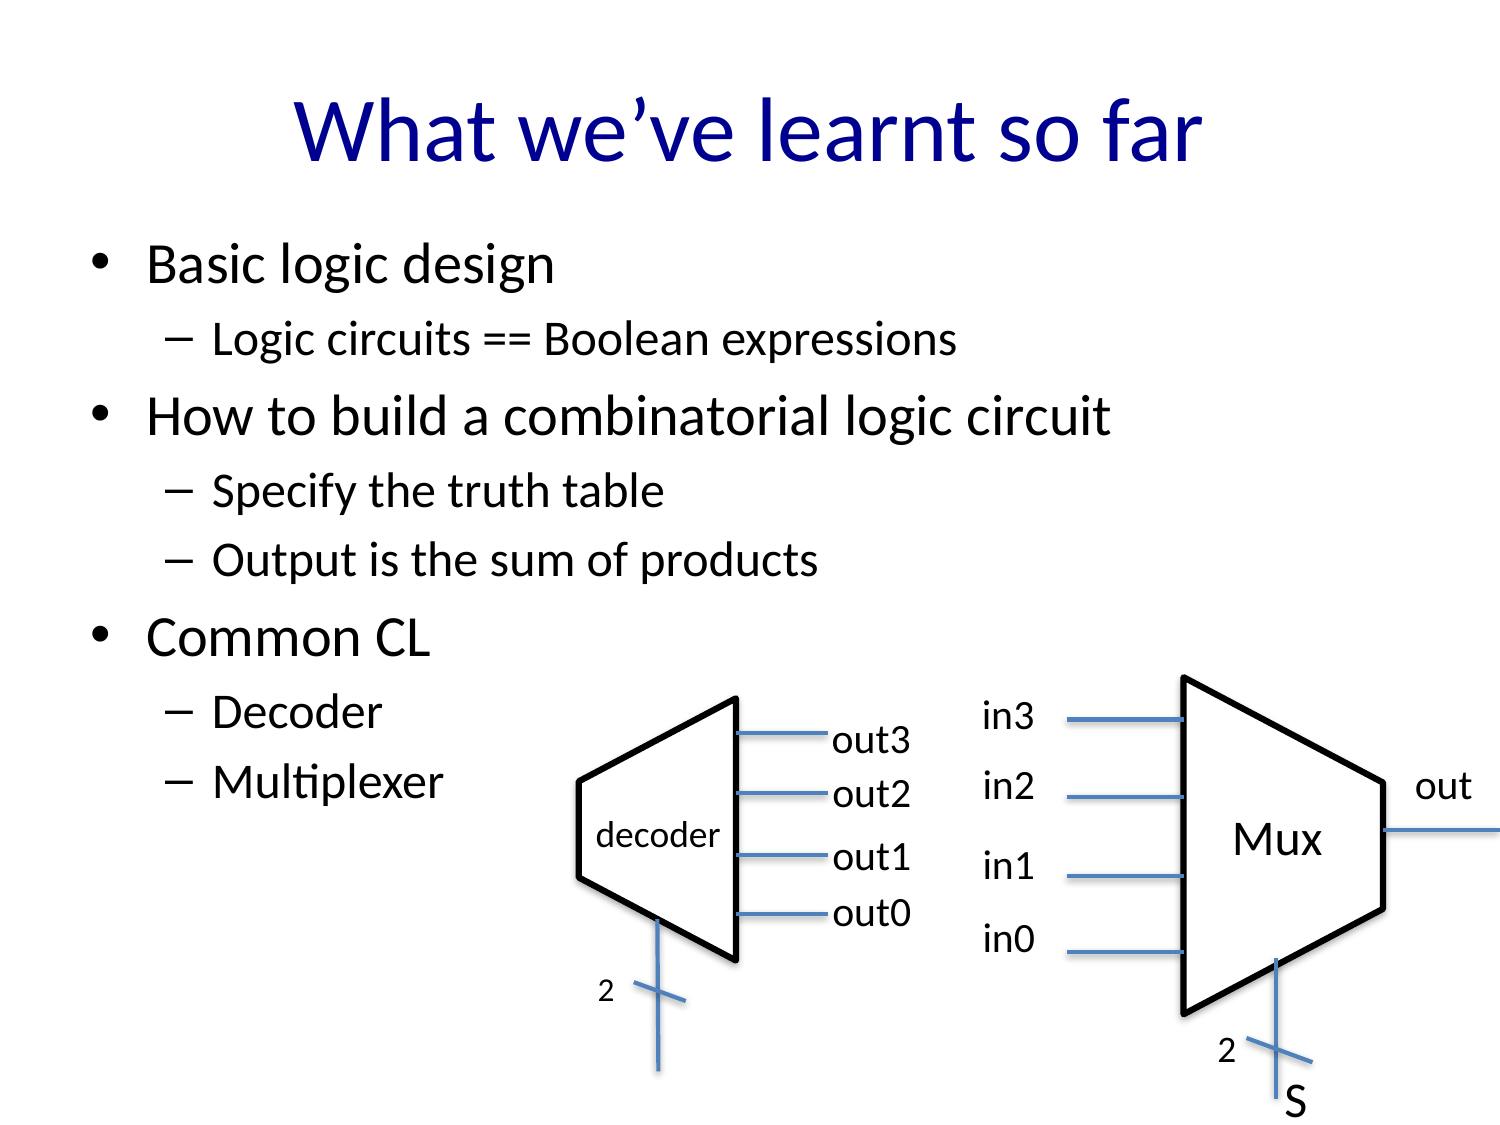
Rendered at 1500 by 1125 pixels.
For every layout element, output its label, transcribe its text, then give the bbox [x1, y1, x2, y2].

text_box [578, 698, 916, 1072]
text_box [966, 676, 1500, 1125]
title What we’ve learnt so far [75, 30, 1425, 218]
list Basic logic design Logic circuits == Boolean expressions How to build a combinatorial logic circuit Specify the truth table Output is the sum of products Common CL Decoder Multiplexer [75, 218, 1425, 961]
